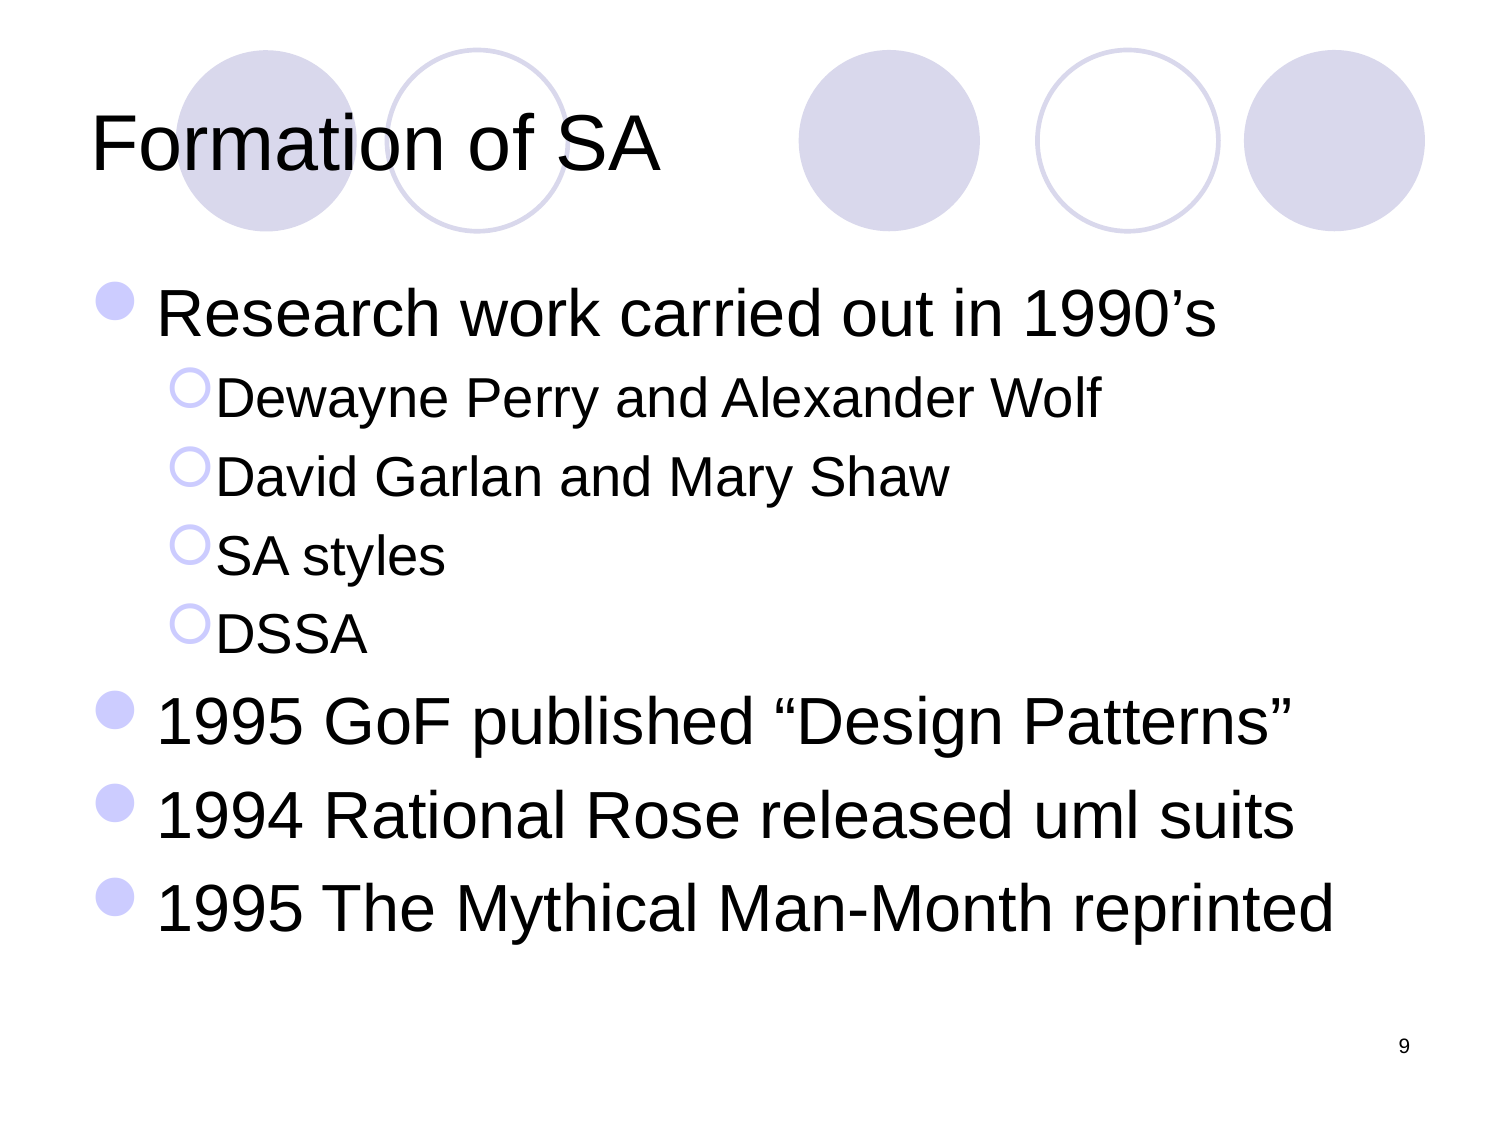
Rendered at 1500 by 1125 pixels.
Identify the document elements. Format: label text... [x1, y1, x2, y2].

slide_number 9 [1074, 1025, 1425, 1100]
title Formation of SA [75, 45, 1425, 233]
list Research work carried out in 1990’s Dewayne Perry and Alexander Wolf David Garlan and Mary Shaw SA styles DSSA 1995 GoF published “Design Patterns” 1994 Rational Rose released uml suits 1995 The Mythical Man-Month reprinted [75, 262, 1425, 1006]
